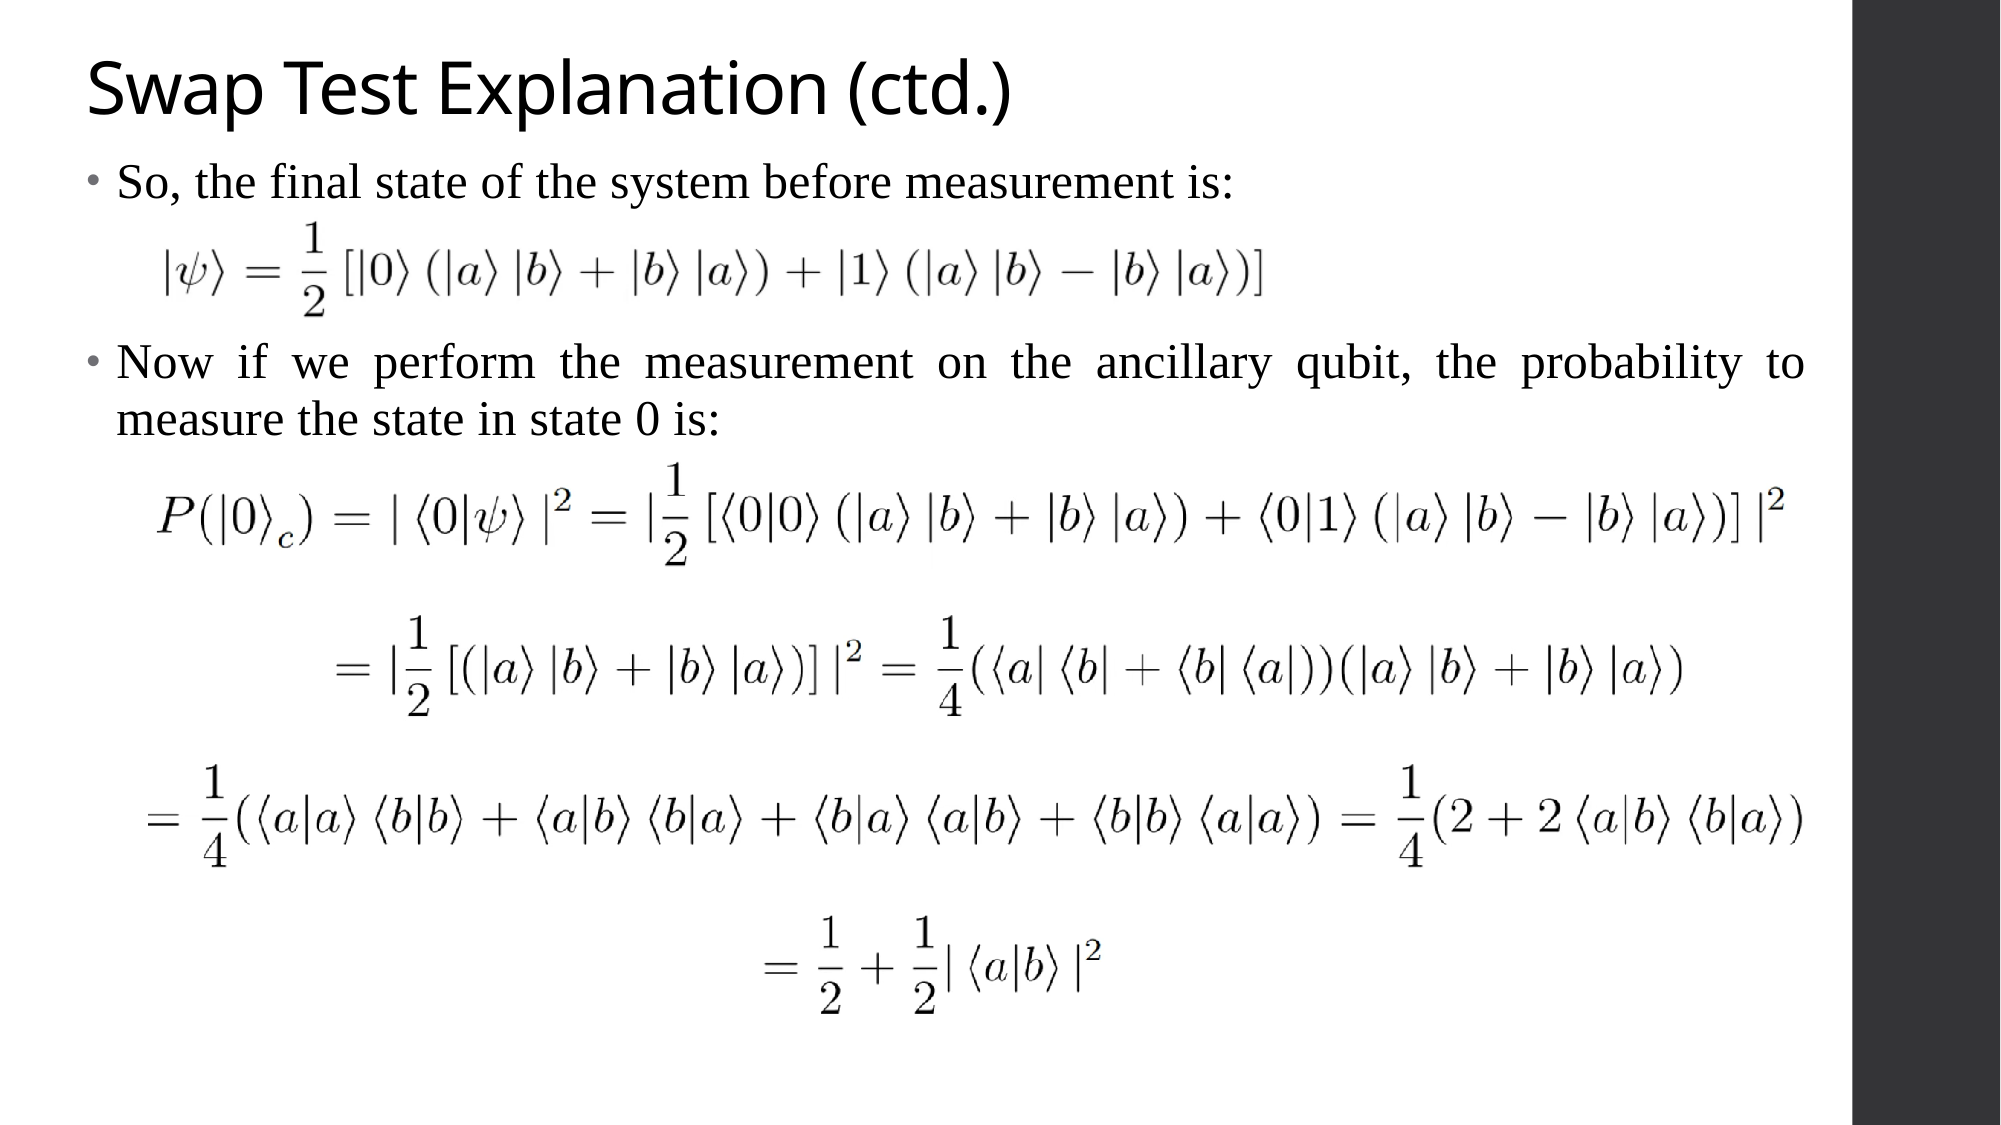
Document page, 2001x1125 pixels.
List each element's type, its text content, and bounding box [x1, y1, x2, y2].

picture [148, 452, 1824, 1032]
list So, the final state of the system before measurement is: Now if we perform the measurement on the ancillary qubit, the probability to measure the state in state 0 is: [71, 145, 1824, 1024]
title Swap Test Explanation (ctd.) [71, 42, 1886, 138]
picture [148, 212, 1278, 333]
